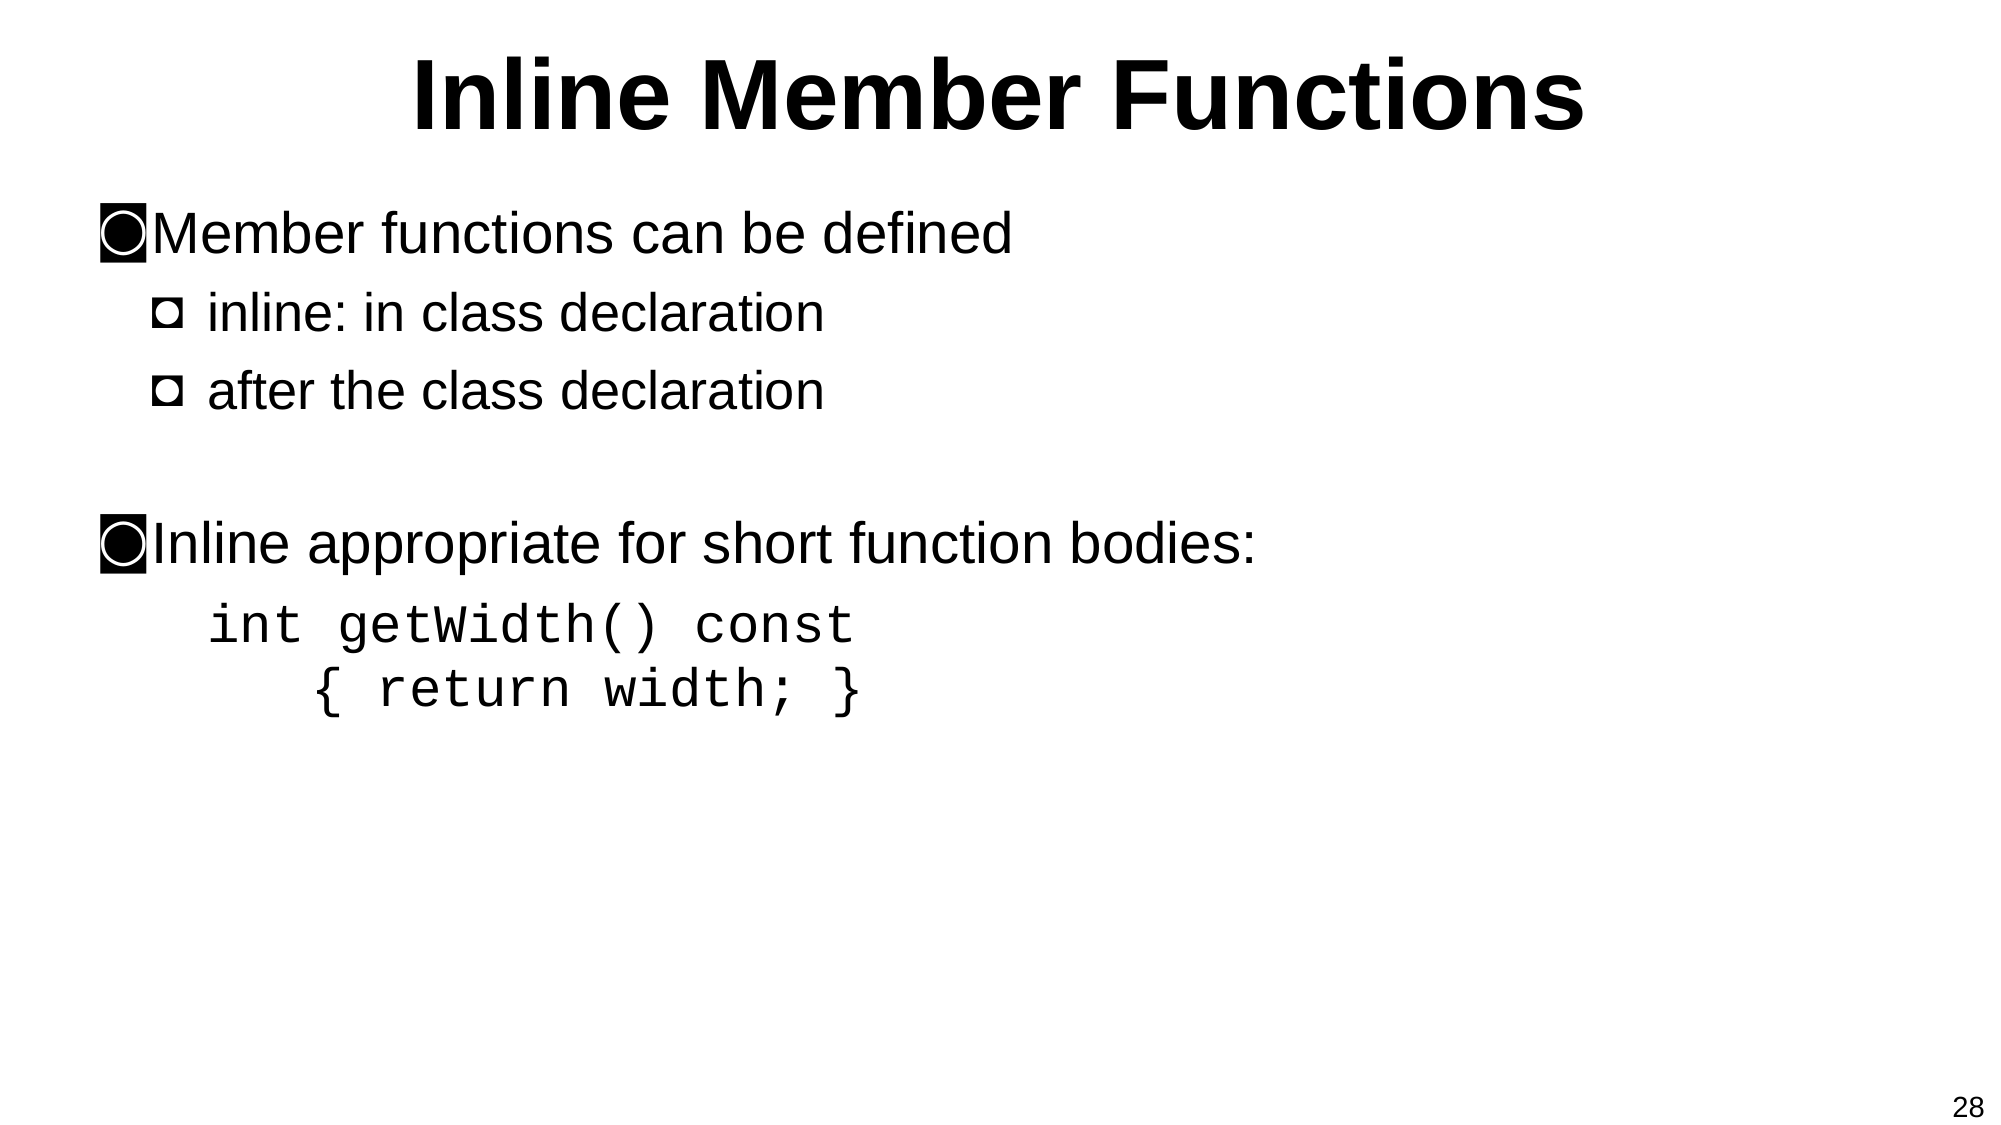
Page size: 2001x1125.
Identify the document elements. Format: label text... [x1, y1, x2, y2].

title Inline Member Functions [0, 0, 2000, 180]
slide_number 28 [1909, 1087, 2000, 1125]
list Member functions can be defined inline: in class declaration after the class declaration Inline appropriate for short function bodies: int getWidth() const { return width; } [80, 187, 2000, 1088]
